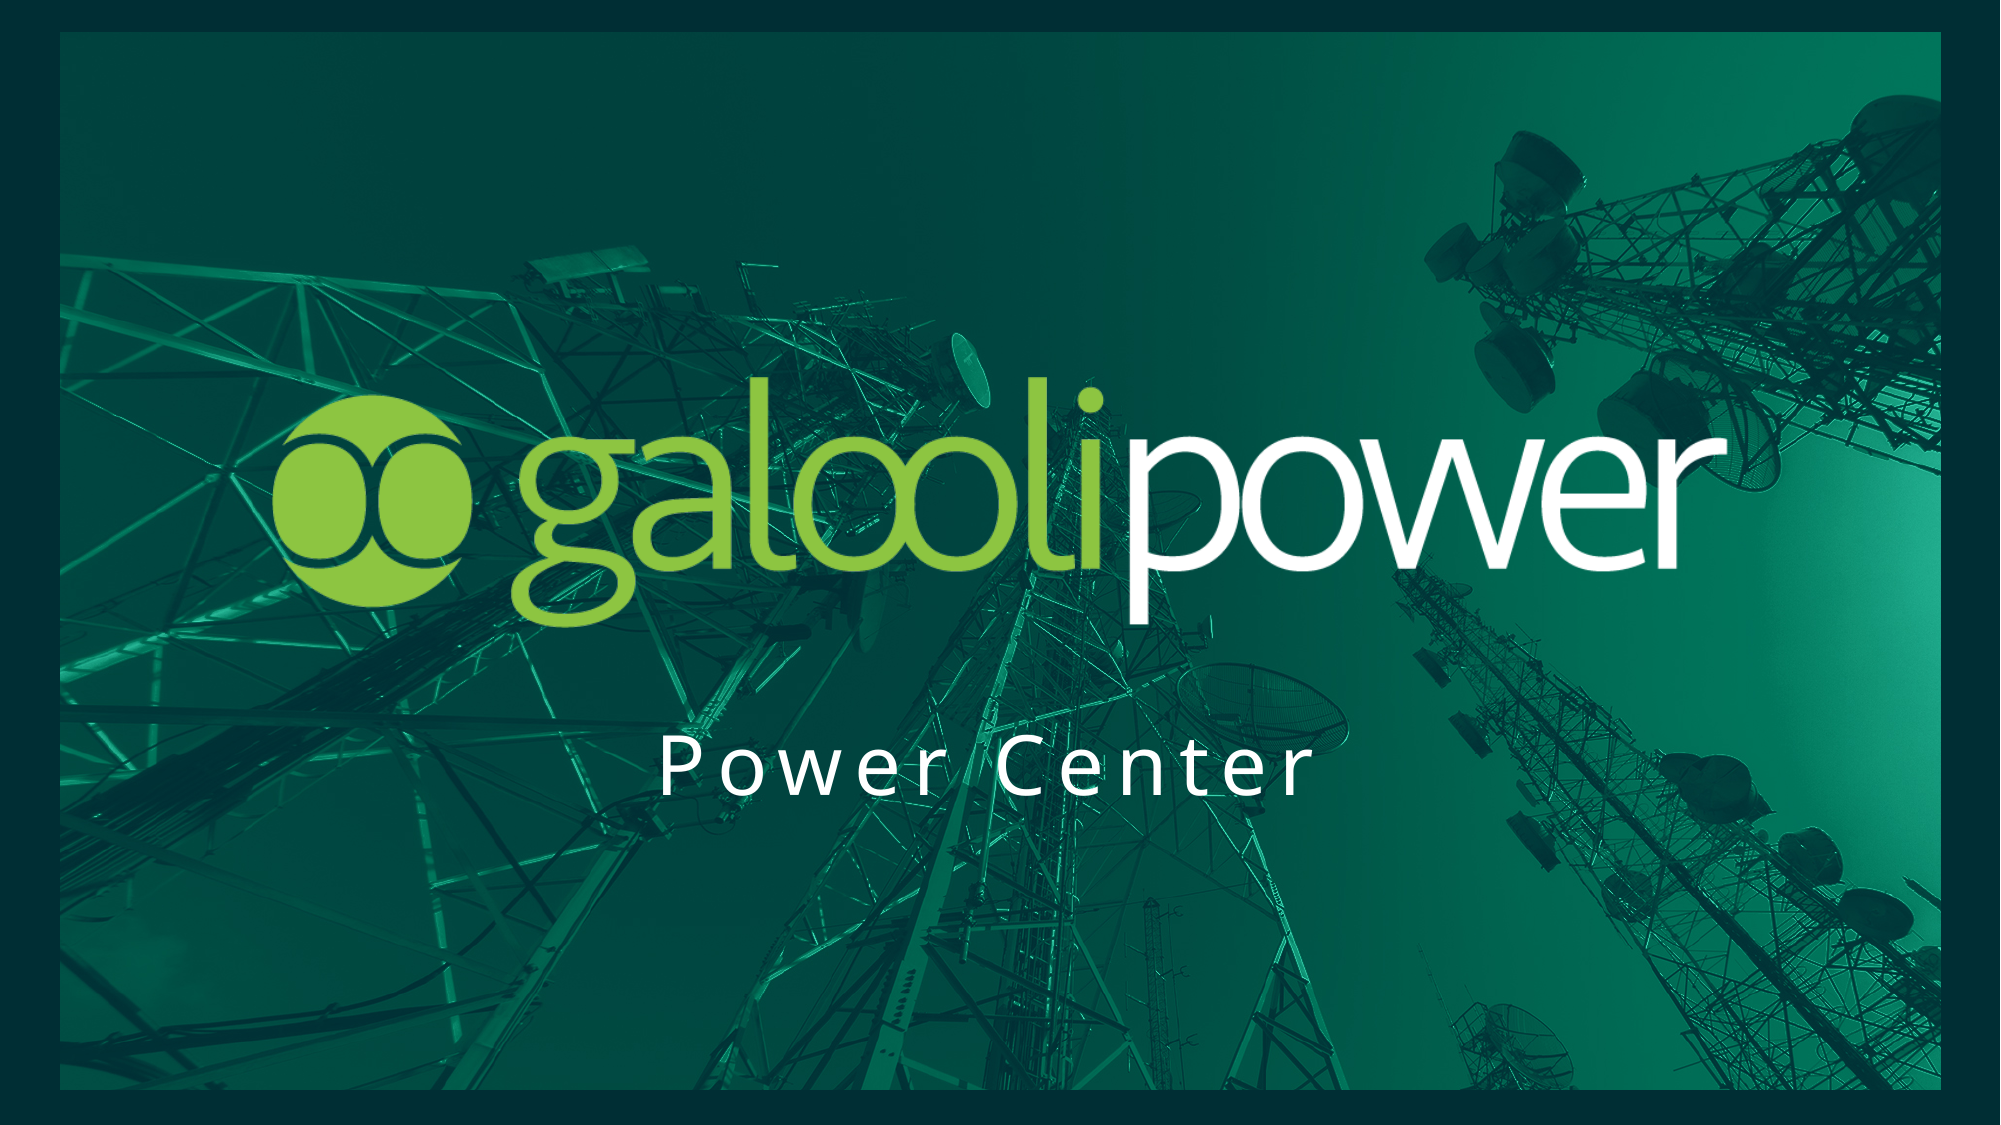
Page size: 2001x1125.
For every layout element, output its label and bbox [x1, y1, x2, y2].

picture [60, 32, 1941, 1091]
